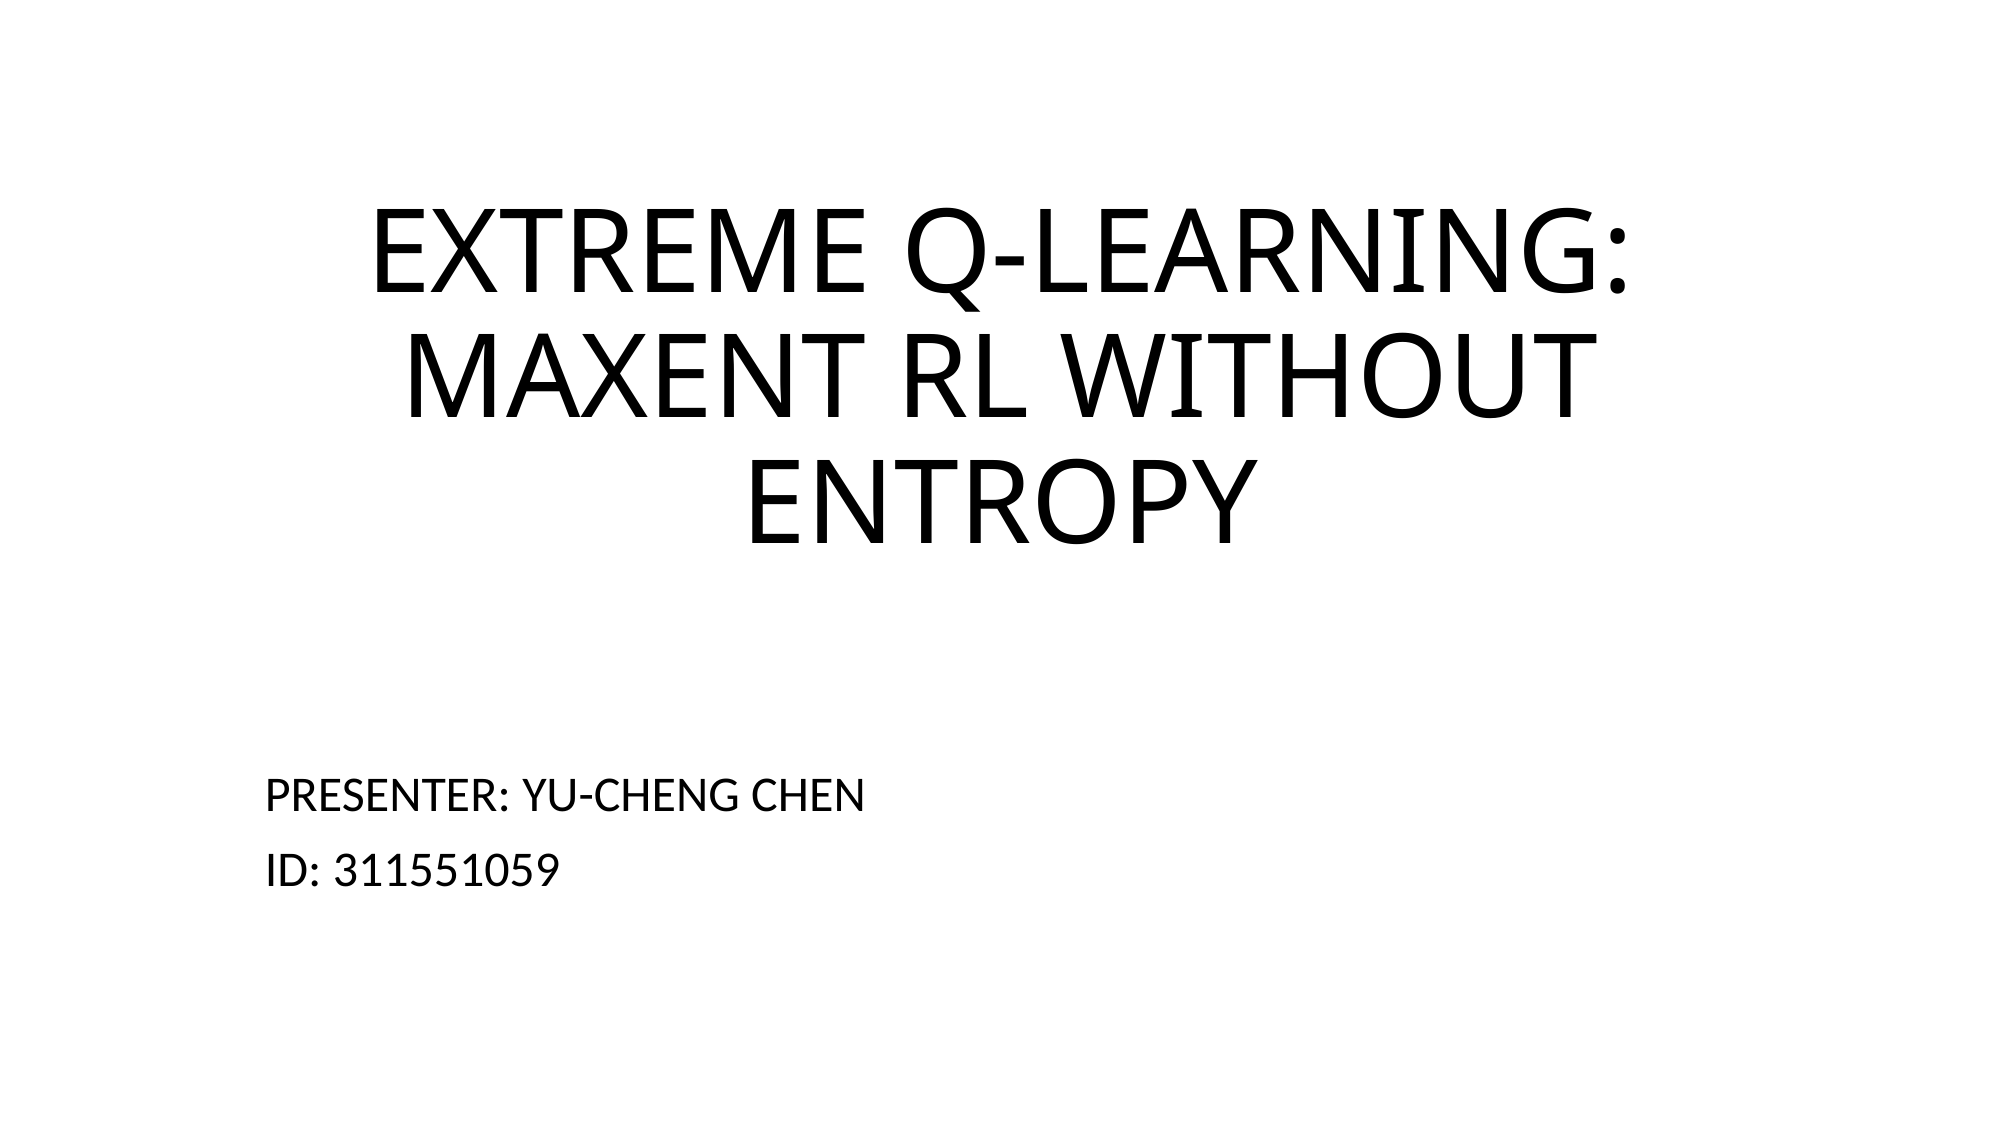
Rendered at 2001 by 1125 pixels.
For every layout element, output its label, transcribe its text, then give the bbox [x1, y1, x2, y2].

title EXTREME Q-LEARNING: MAXENT RL WITHOUT ENTROPY [249, 184, 1750, 576]
subtitle PRESENTER: YU-CHENG CHEN ID: 311551059 [249, 760, 1750, 1033]
